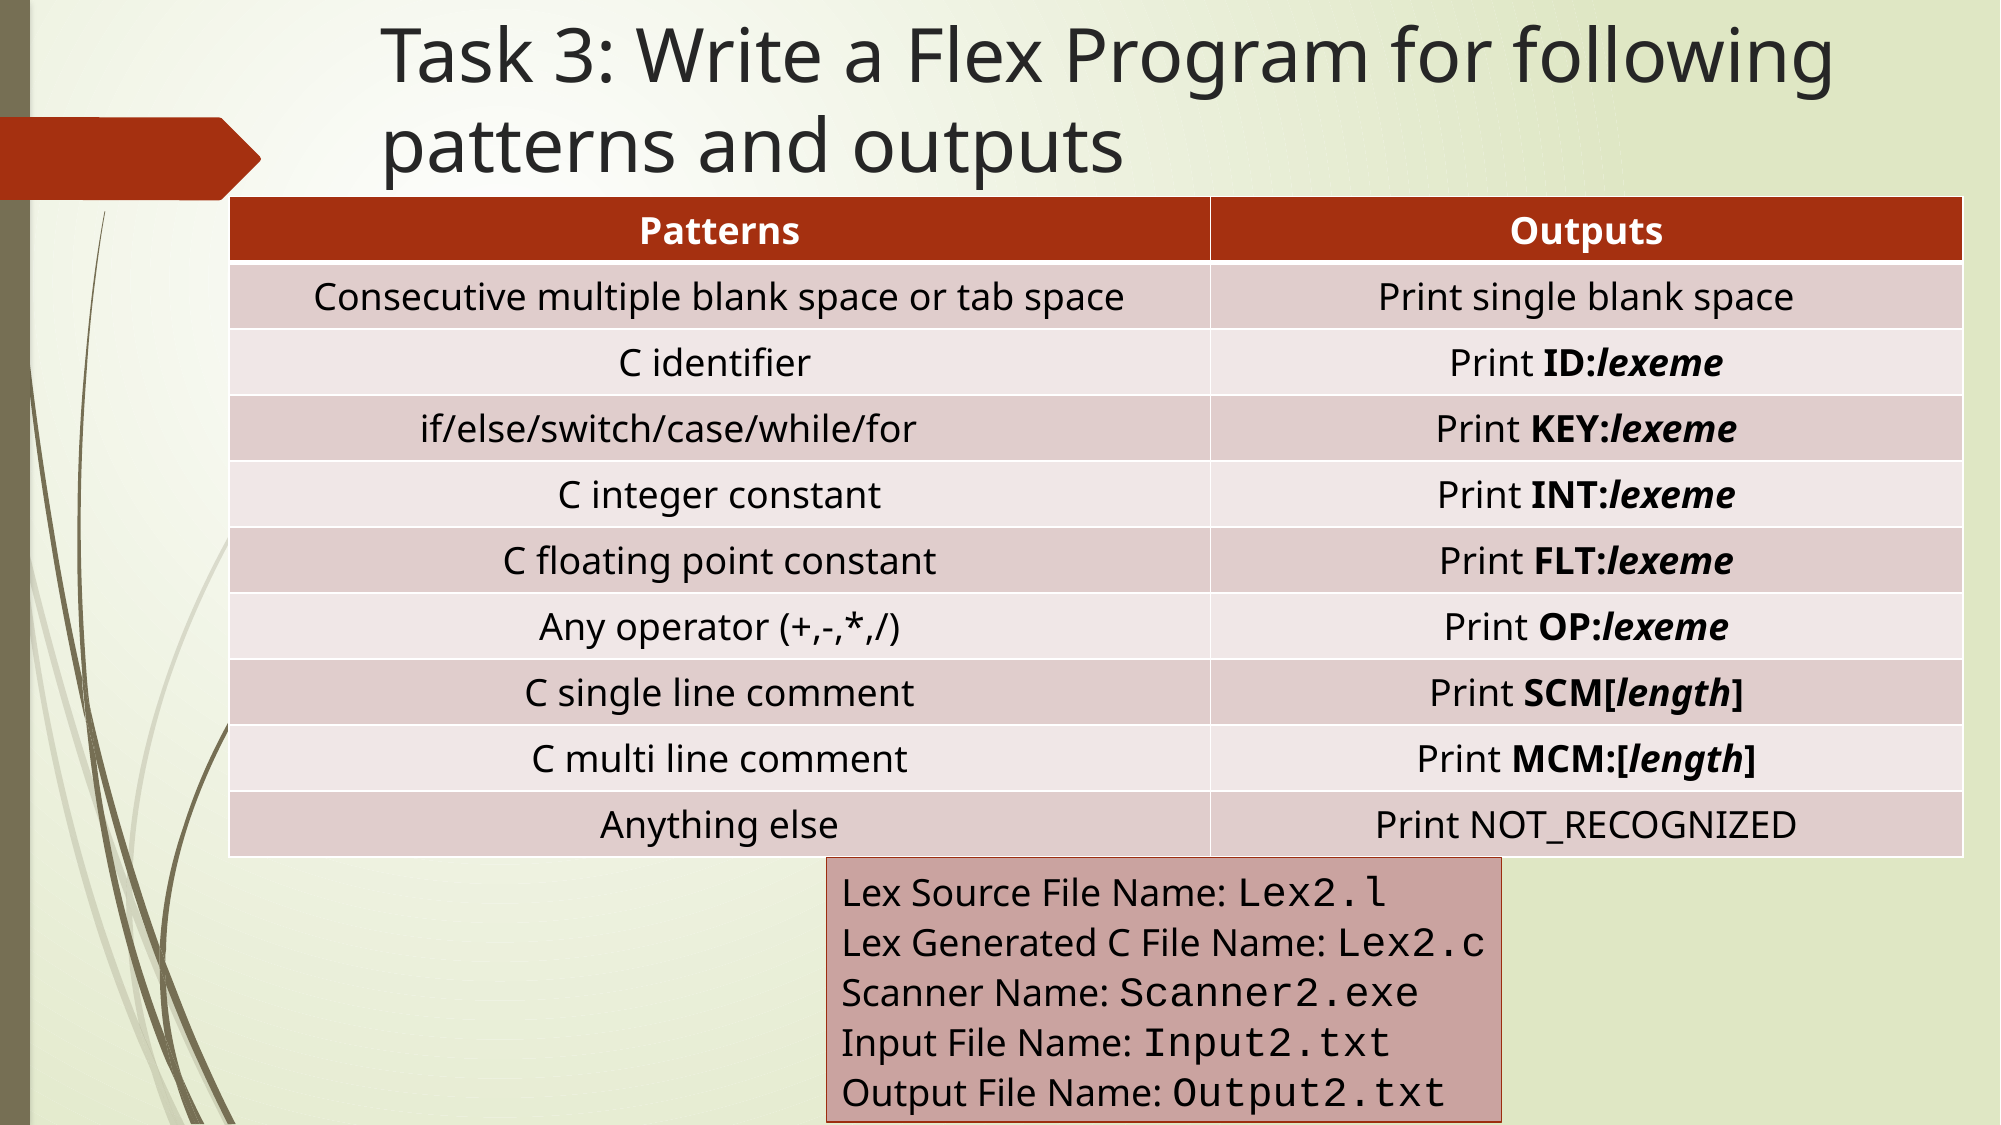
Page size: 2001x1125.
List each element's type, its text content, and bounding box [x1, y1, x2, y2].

table_cell Print FLT:lexeme [1211, 528, 1962, 592]
table_cell Print ID:lexeme [1211, 330, 1962, 394]
text_box Lex Source File Name: Lex2.l Lex Generated C File Name: Lex2.c Scanner Name: Scanner2.exe Input File Name: Input2.txt Output File Name: Output2.txt [826, 857, 1502, 1123]
table_cell C floating point constant [230, 528, 1210, 592]
title Task 3: Write a Flex Program for following patterns and outputs [365, 0, 1963, 196]
table_cell Any operator (+,-,*,/) [230, 594, 1210, 658]
table_cell Print MCM:[length] [1211, 726, 1962, 790]
table_header Outputs [1211, 197, 1962, 260]
table_cell C single line comment [230, 660, 1210, 724]
table_cell Print OP:lexeme [1211, 594, 1962, 658]
table_cell Print INT:lexeme [1211, 462, 1962, 526]
table_cell Anything else [230, 792, 1210, 856]
table_cell Print KEY:lexeme [1211, 396, 1962, 460]
table_header Patterns [230, 197, 1210, 260]
table_cell C multi line comment [230, 726, 1210, 790]
table_cell if/else/switch/case/while/for [230, 396, 1210, 460]
table_cell Print NOT_RECOGNIZED [1211, 792, 1962, 856]
table_cell Consecutive multiple blank space or tab space [230, 265, 1210, 328]
table_cell Print single blank space [1211, 265, 1962, 328]
table_cell Print SCM[length] [1211, 660, 1962, 724]
table_cell C integer constant [230, 462, 1210, 526]
table_cell C identifier [230, 330, 1210, 394]
